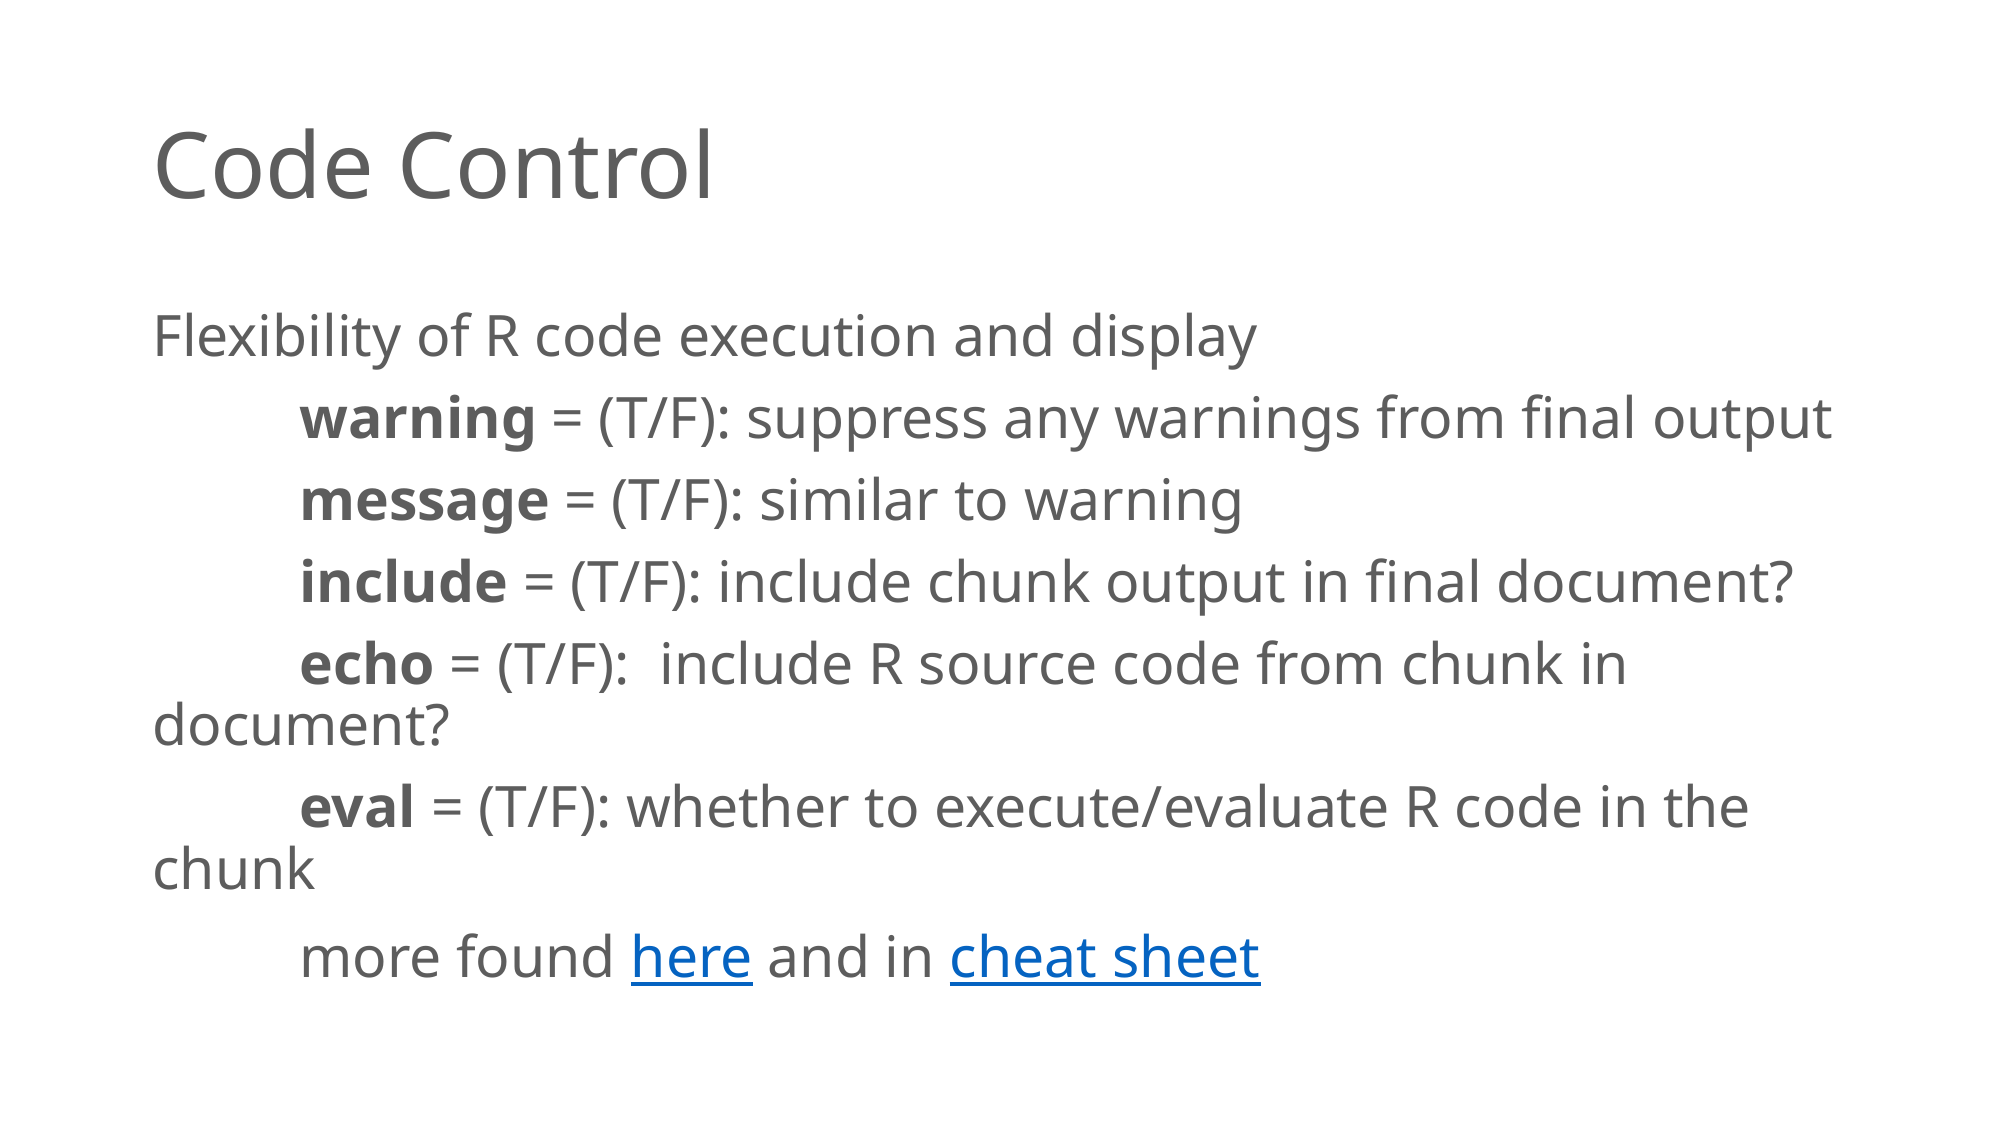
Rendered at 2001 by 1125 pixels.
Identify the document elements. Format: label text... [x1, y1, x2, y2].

title Code Control [137, 59, 1863, 278]
text_box Flexibility of R code execution and display warning = (T/F): suppress any warnings from final output message = (T/F): similar to warning include = (T/F): include chunk output in final document? echo = (T/F): include R source code from chunk in document? eval = (T/F): whether to execute/evaluate R code in the chunk more found here and in cheat sheet [137, 299, 1863, 1014]
